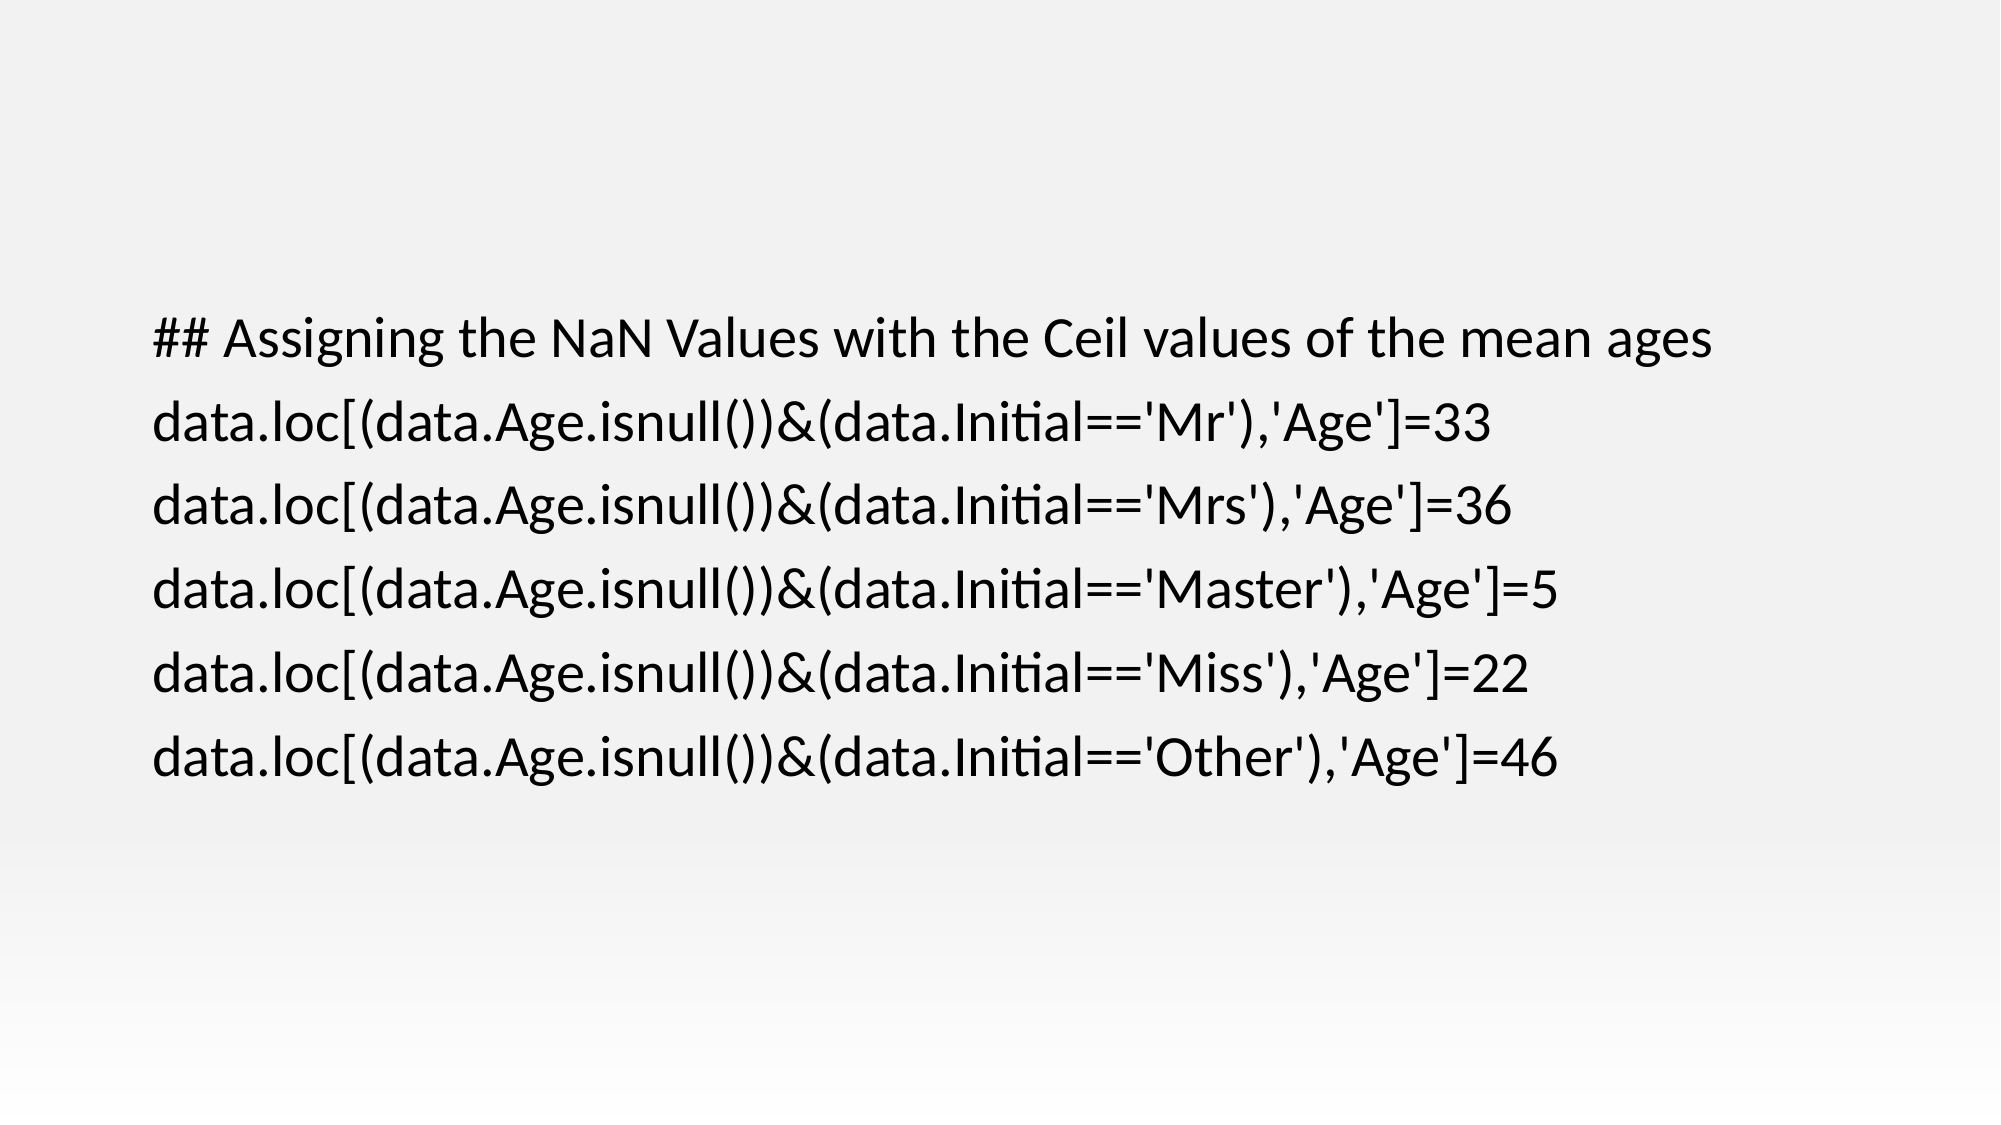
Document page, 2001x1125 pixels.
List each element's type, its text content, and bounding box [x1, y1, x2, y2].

list ## Assigning the NaN Values with the Ceil values of the mean ages data.loc[(data.Age.isnull())&(data.Initial=='Mr'),'Age']=33 data.loc[(data.Age.isnull())&(data.Initial=='Mrs'),'Age']=36 data.loc[(data.Age.isnull())&(data.Initial=='Master'),'Age']=5 data.loc[(data.Age.isnull())&(data.Initial=='Miss'),'Age']=22 data.loc[(data.Age.isnull())&(data.Initial=='Other'),'Age']=46 [137, 299, 1863, 1014]
